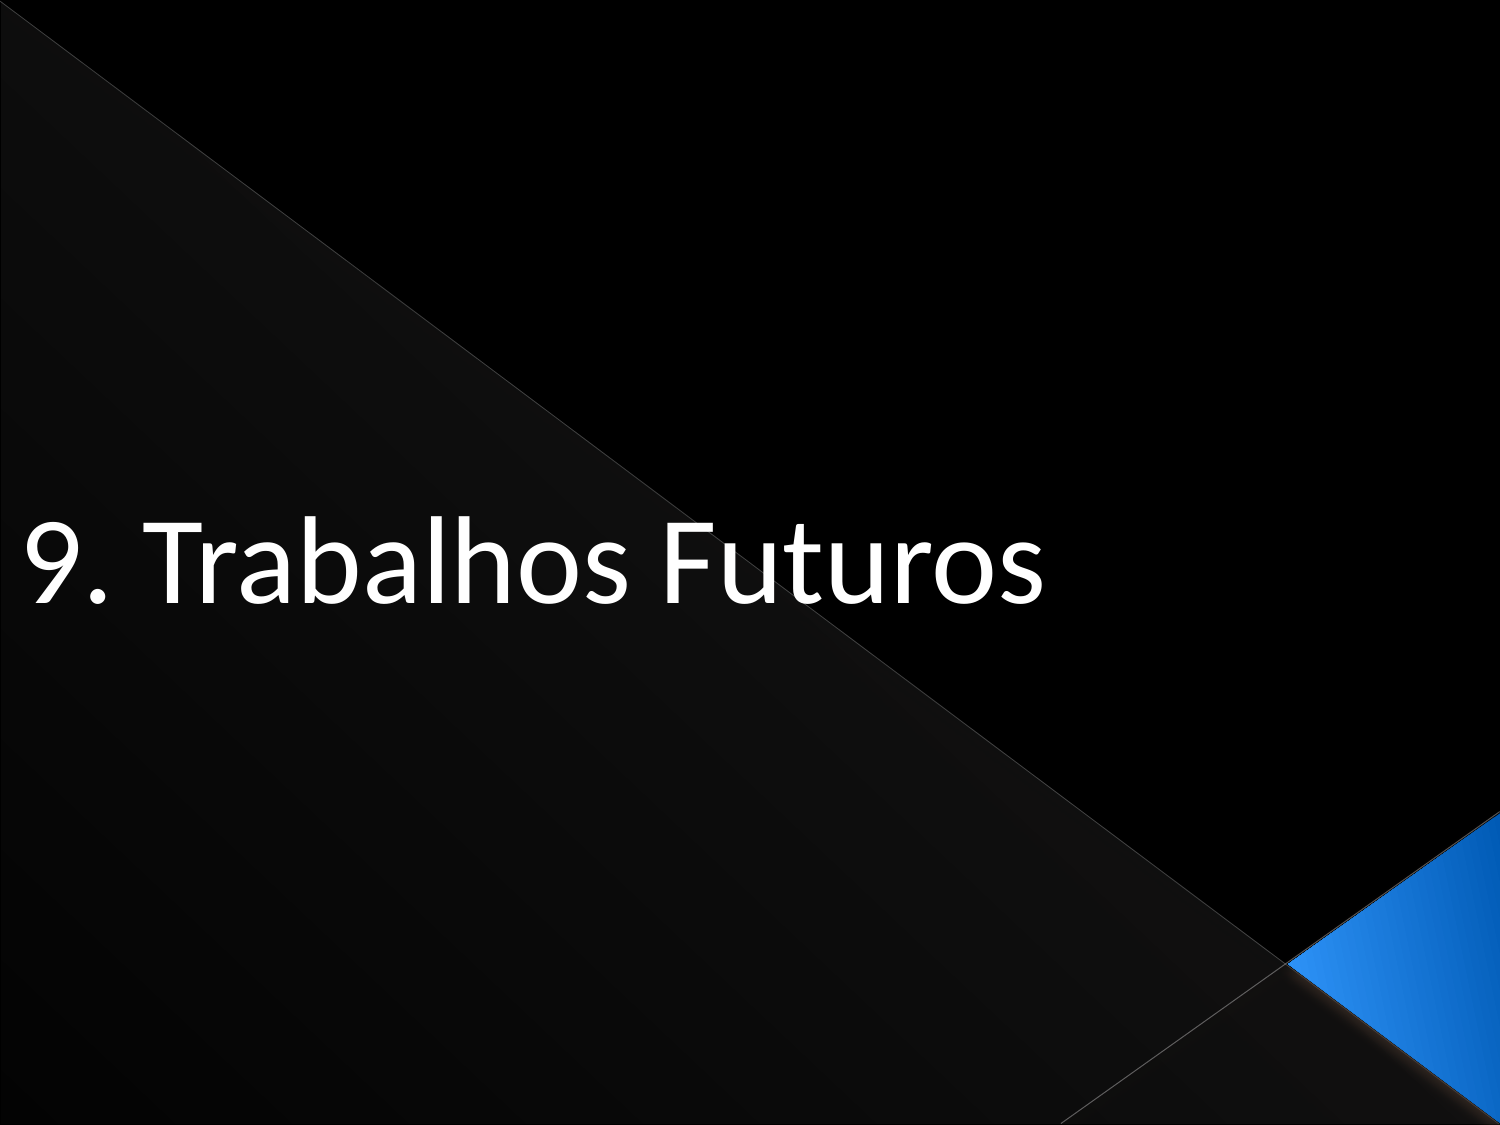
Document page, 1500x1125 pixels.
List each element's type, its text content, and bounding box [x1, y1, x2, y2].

text_box 9. Trabalhos Futuros [4, 471, 1063, 637]
